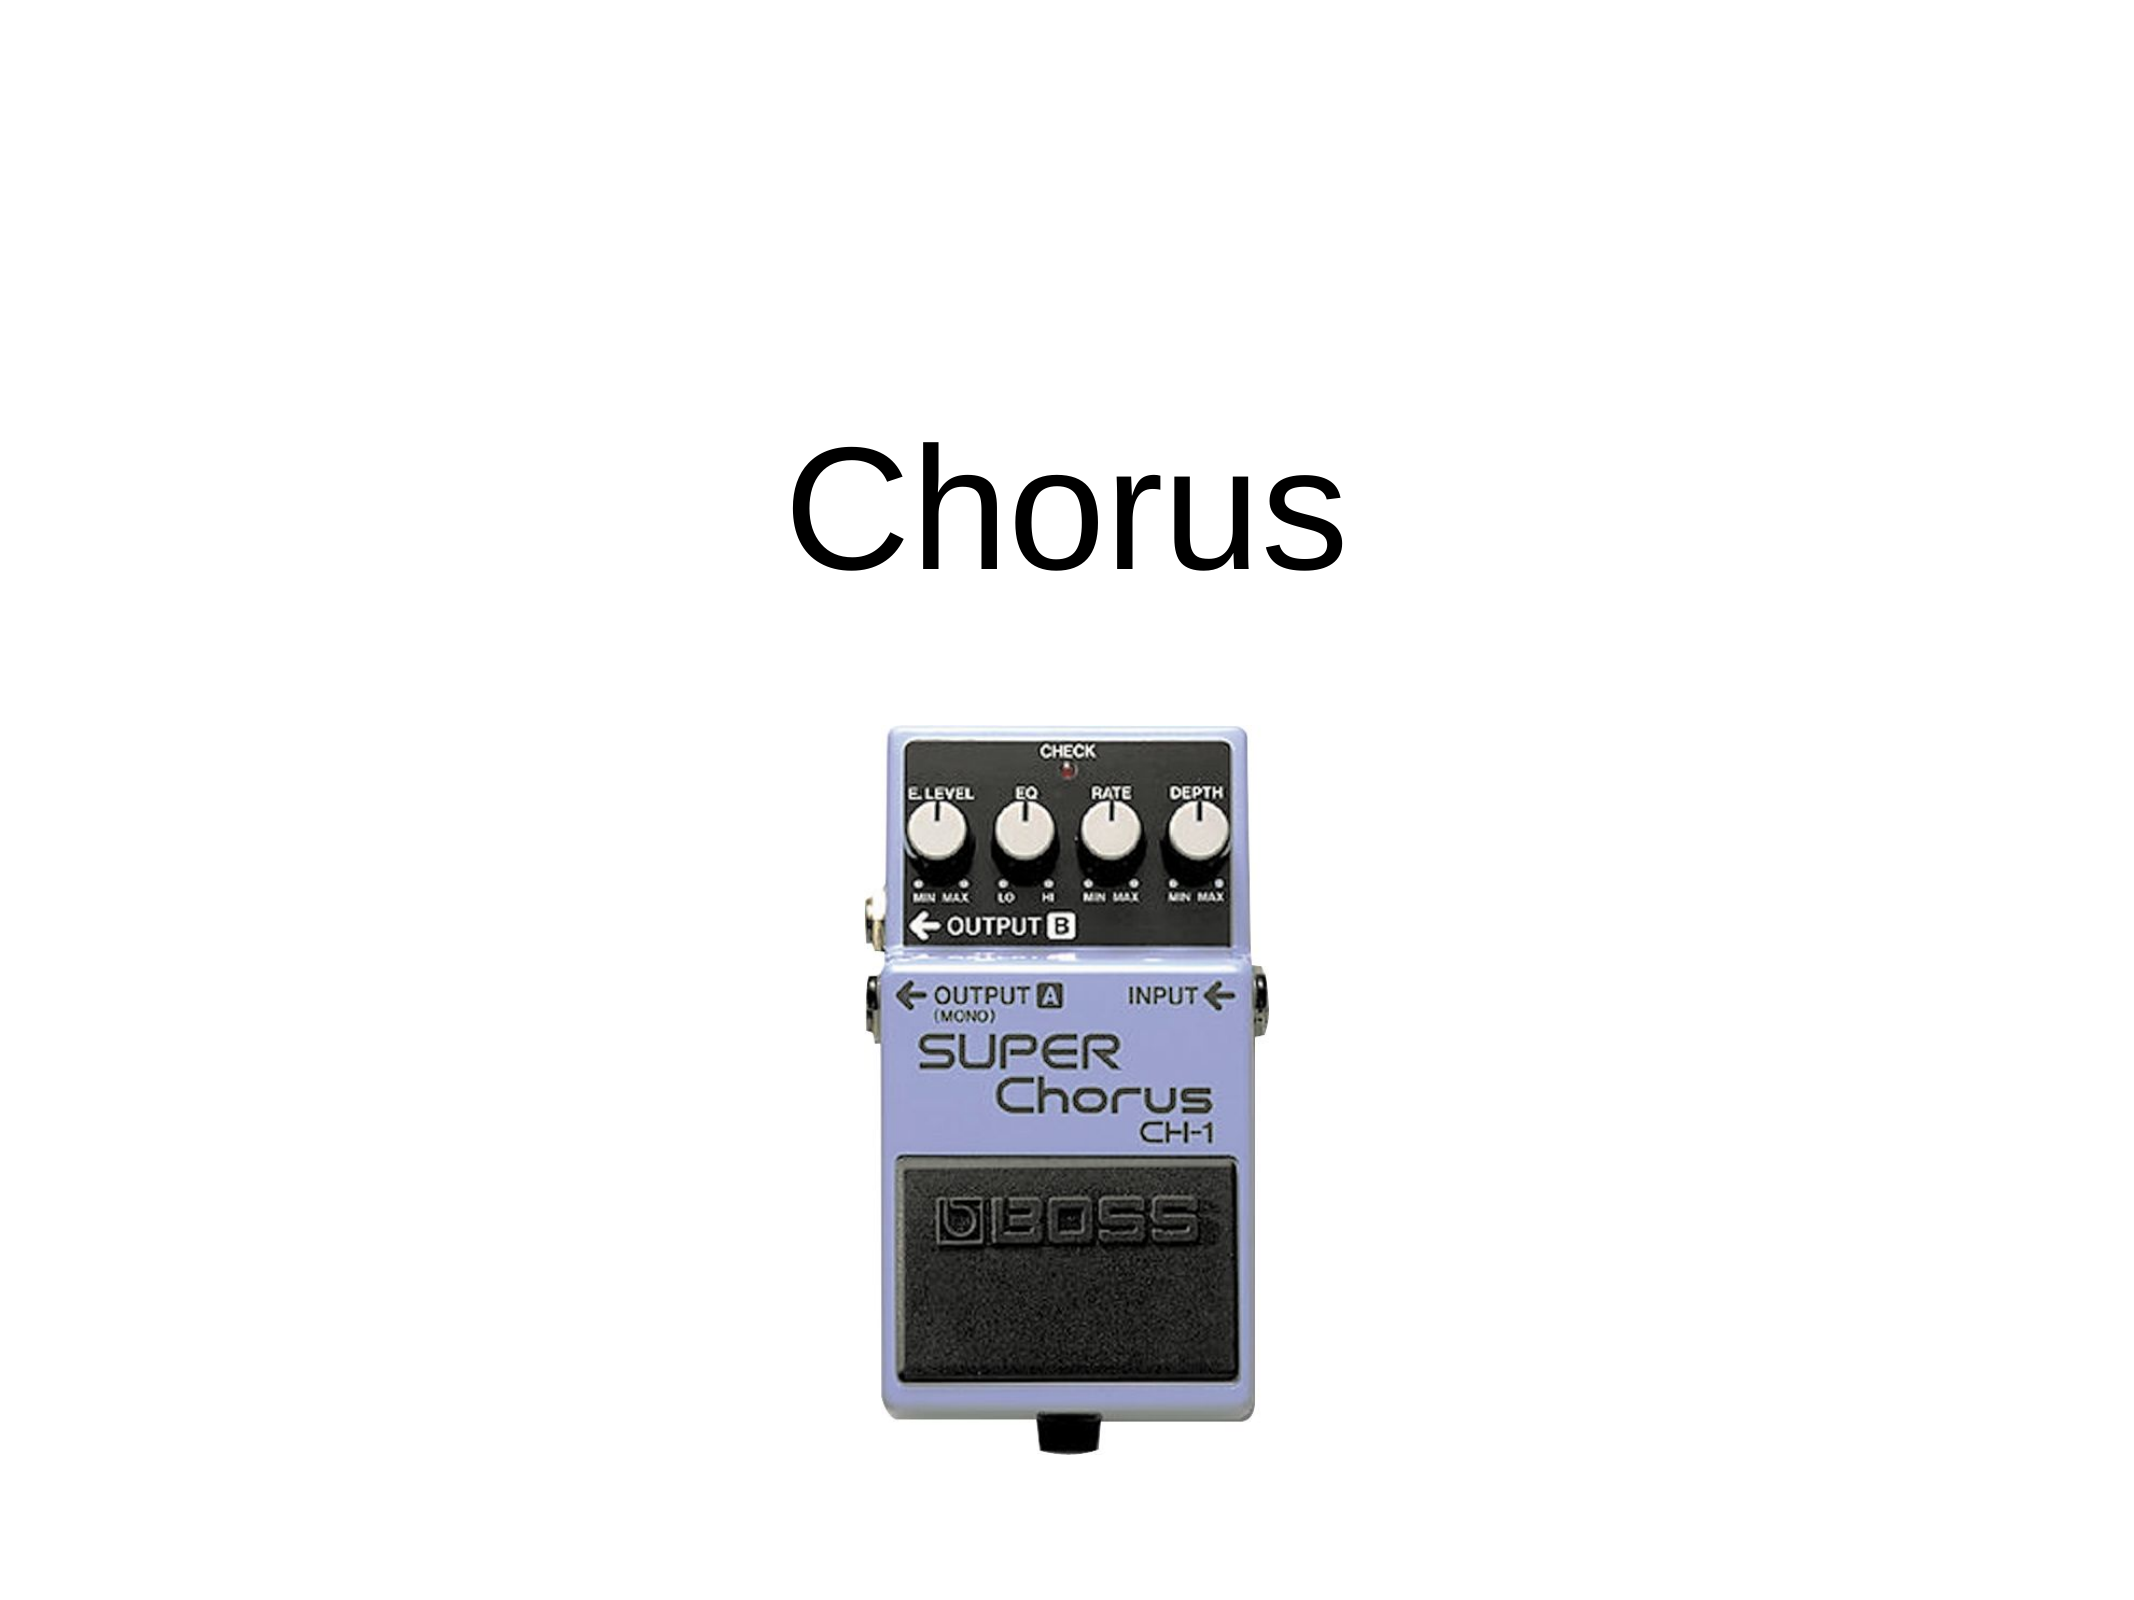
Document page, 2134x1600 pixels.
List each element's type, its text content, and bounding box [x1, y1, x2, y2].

picture [864, 724, 1269, 1455]
text_box Chorus [208, 62, 1925, 605]
